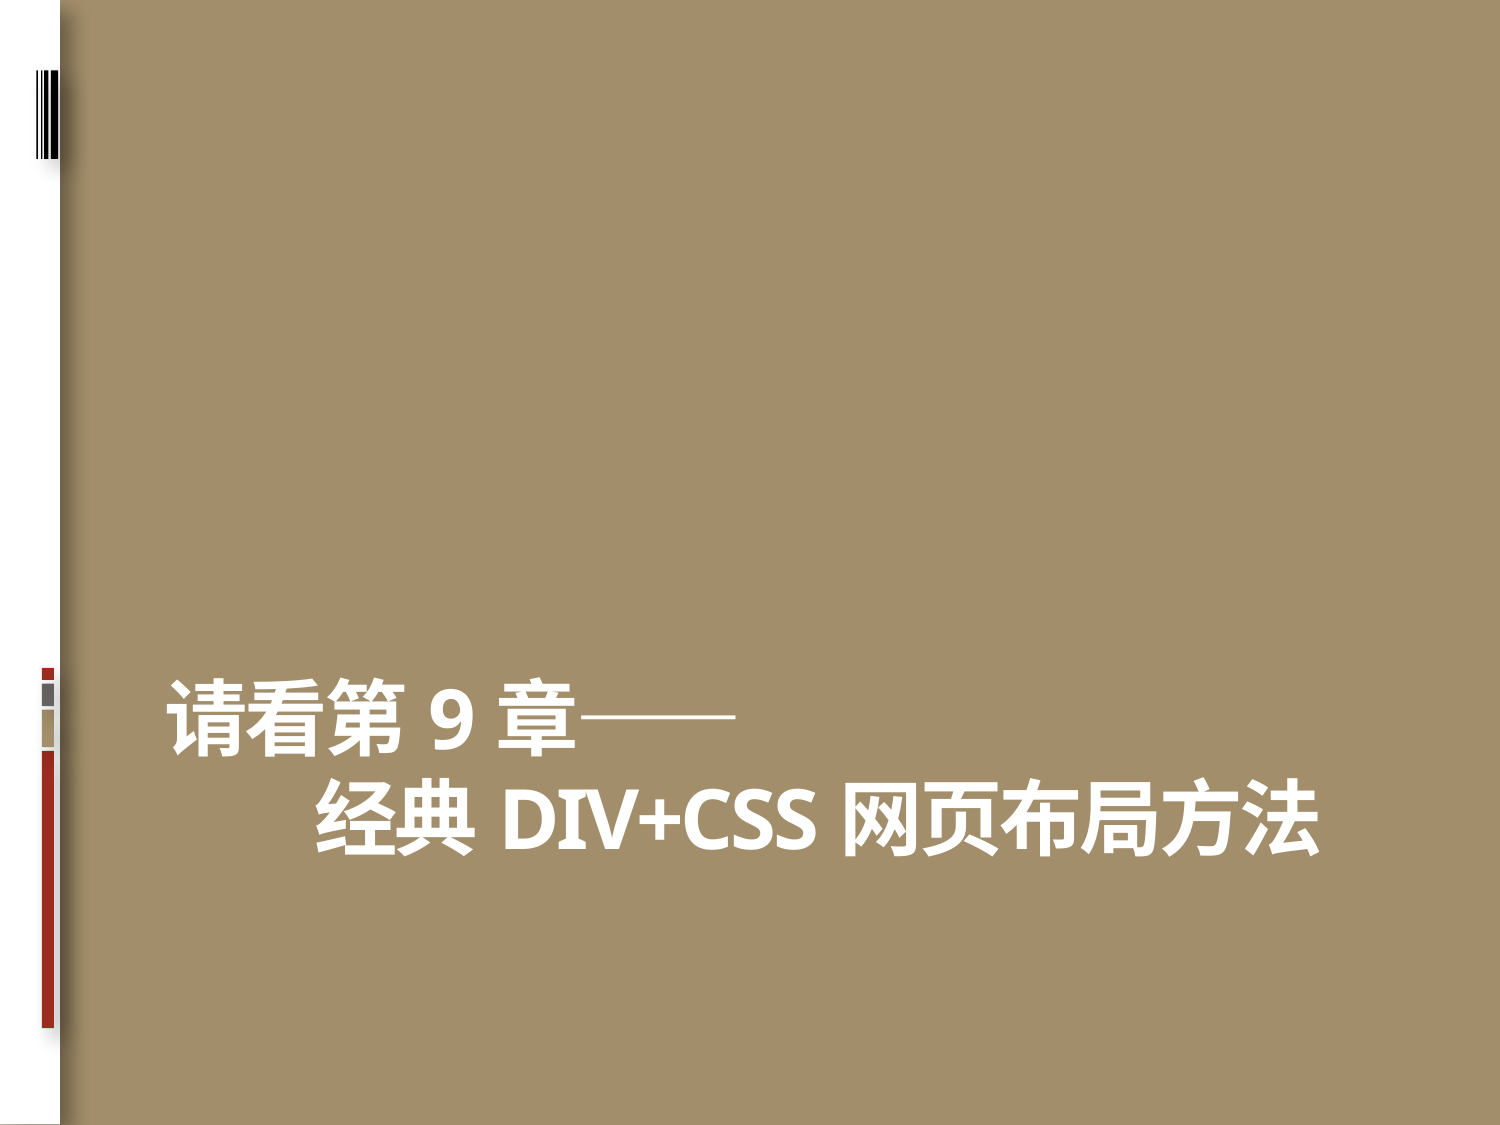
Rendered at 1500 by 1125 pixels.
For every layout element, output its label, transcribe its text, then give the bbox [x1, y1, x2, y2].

title 请看第9章—— 经典DIV+CSS网页布局方法 [150, 549, 1425, 874]
